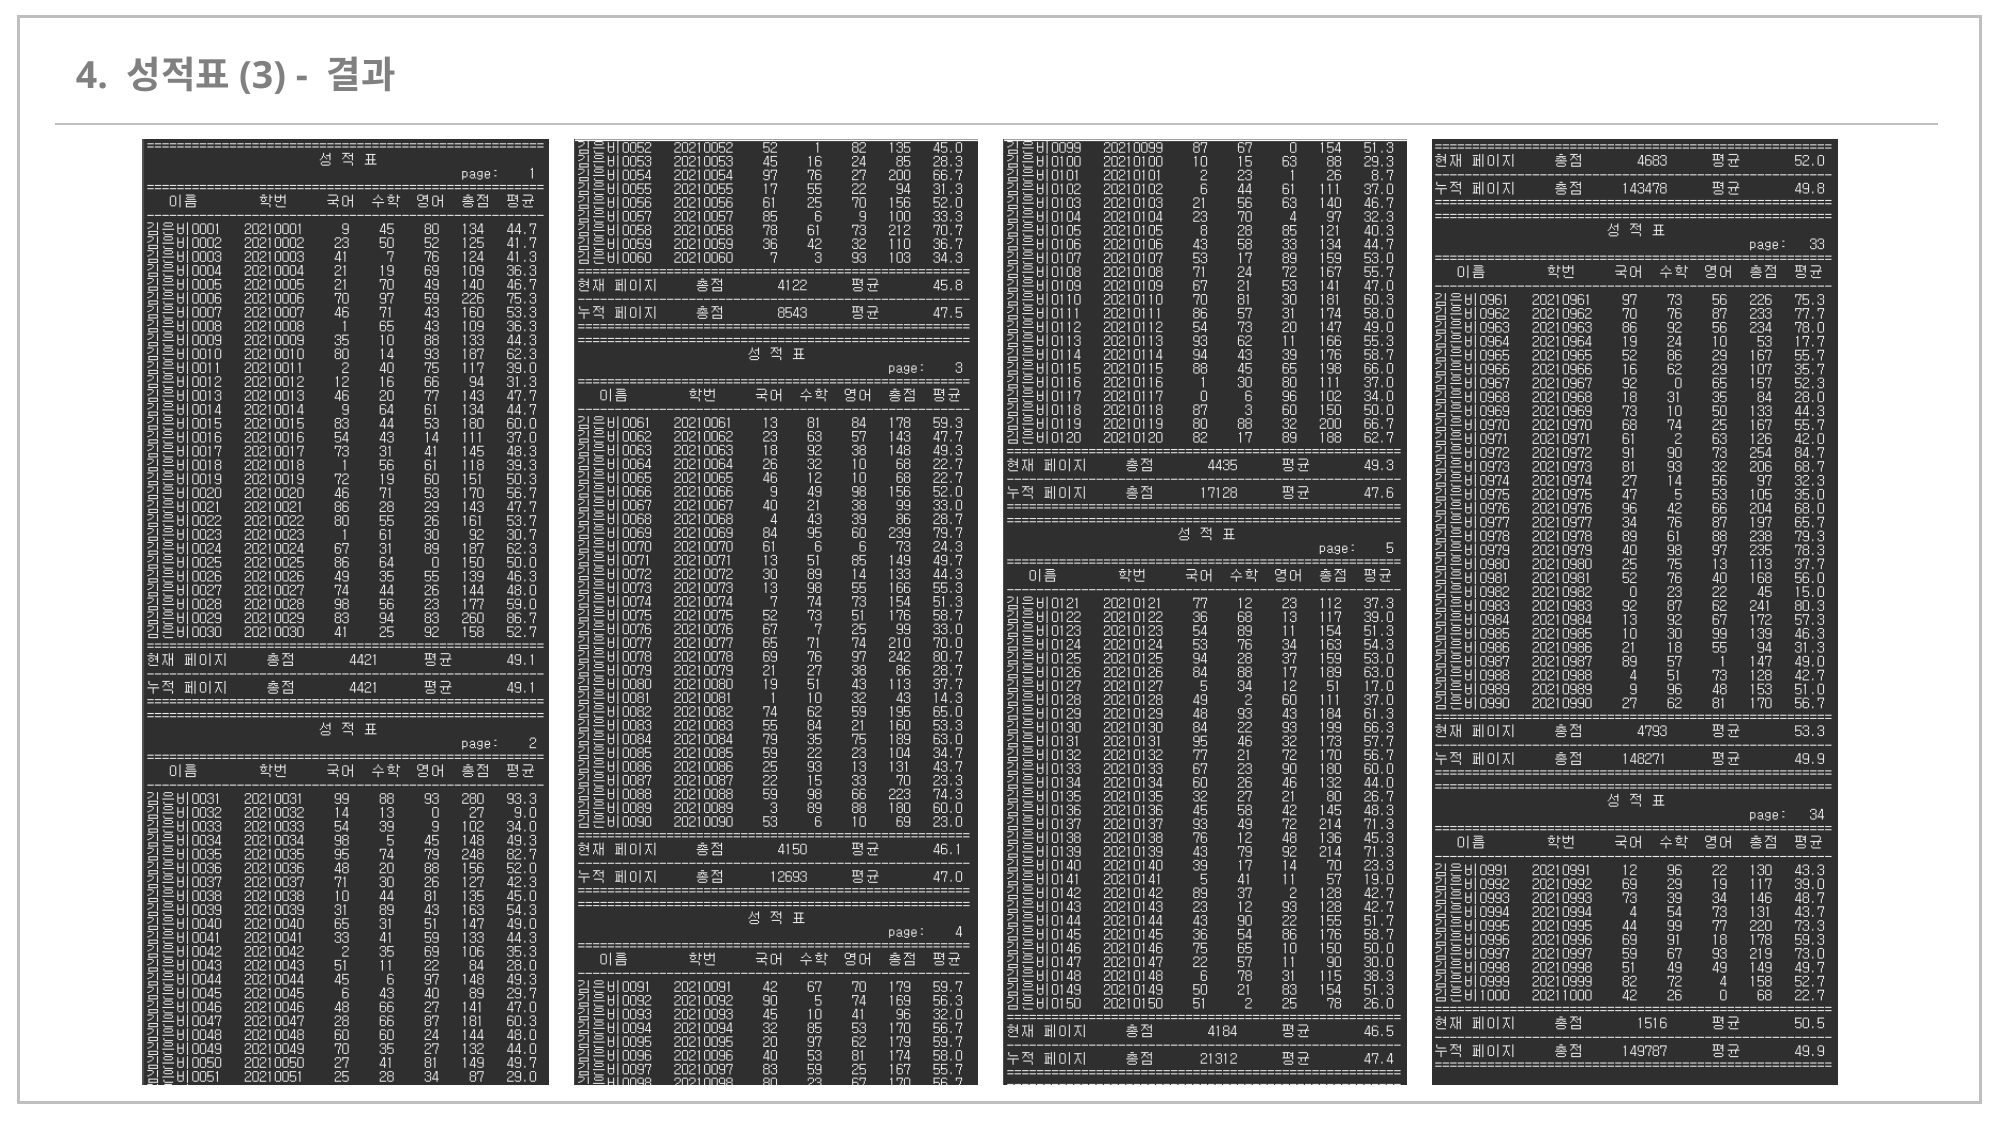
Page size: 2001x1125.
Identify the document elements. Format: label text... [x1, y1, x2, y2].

picture [142, 139, 549, 1085]
picture [574, 139, 978, 1085]
text_box 4. 성적표(3) - 결과 [61, 43, 411, 104]
picture [1432, 139, 1838, 1085]
picture [1003, 139, 1407, 1085]
